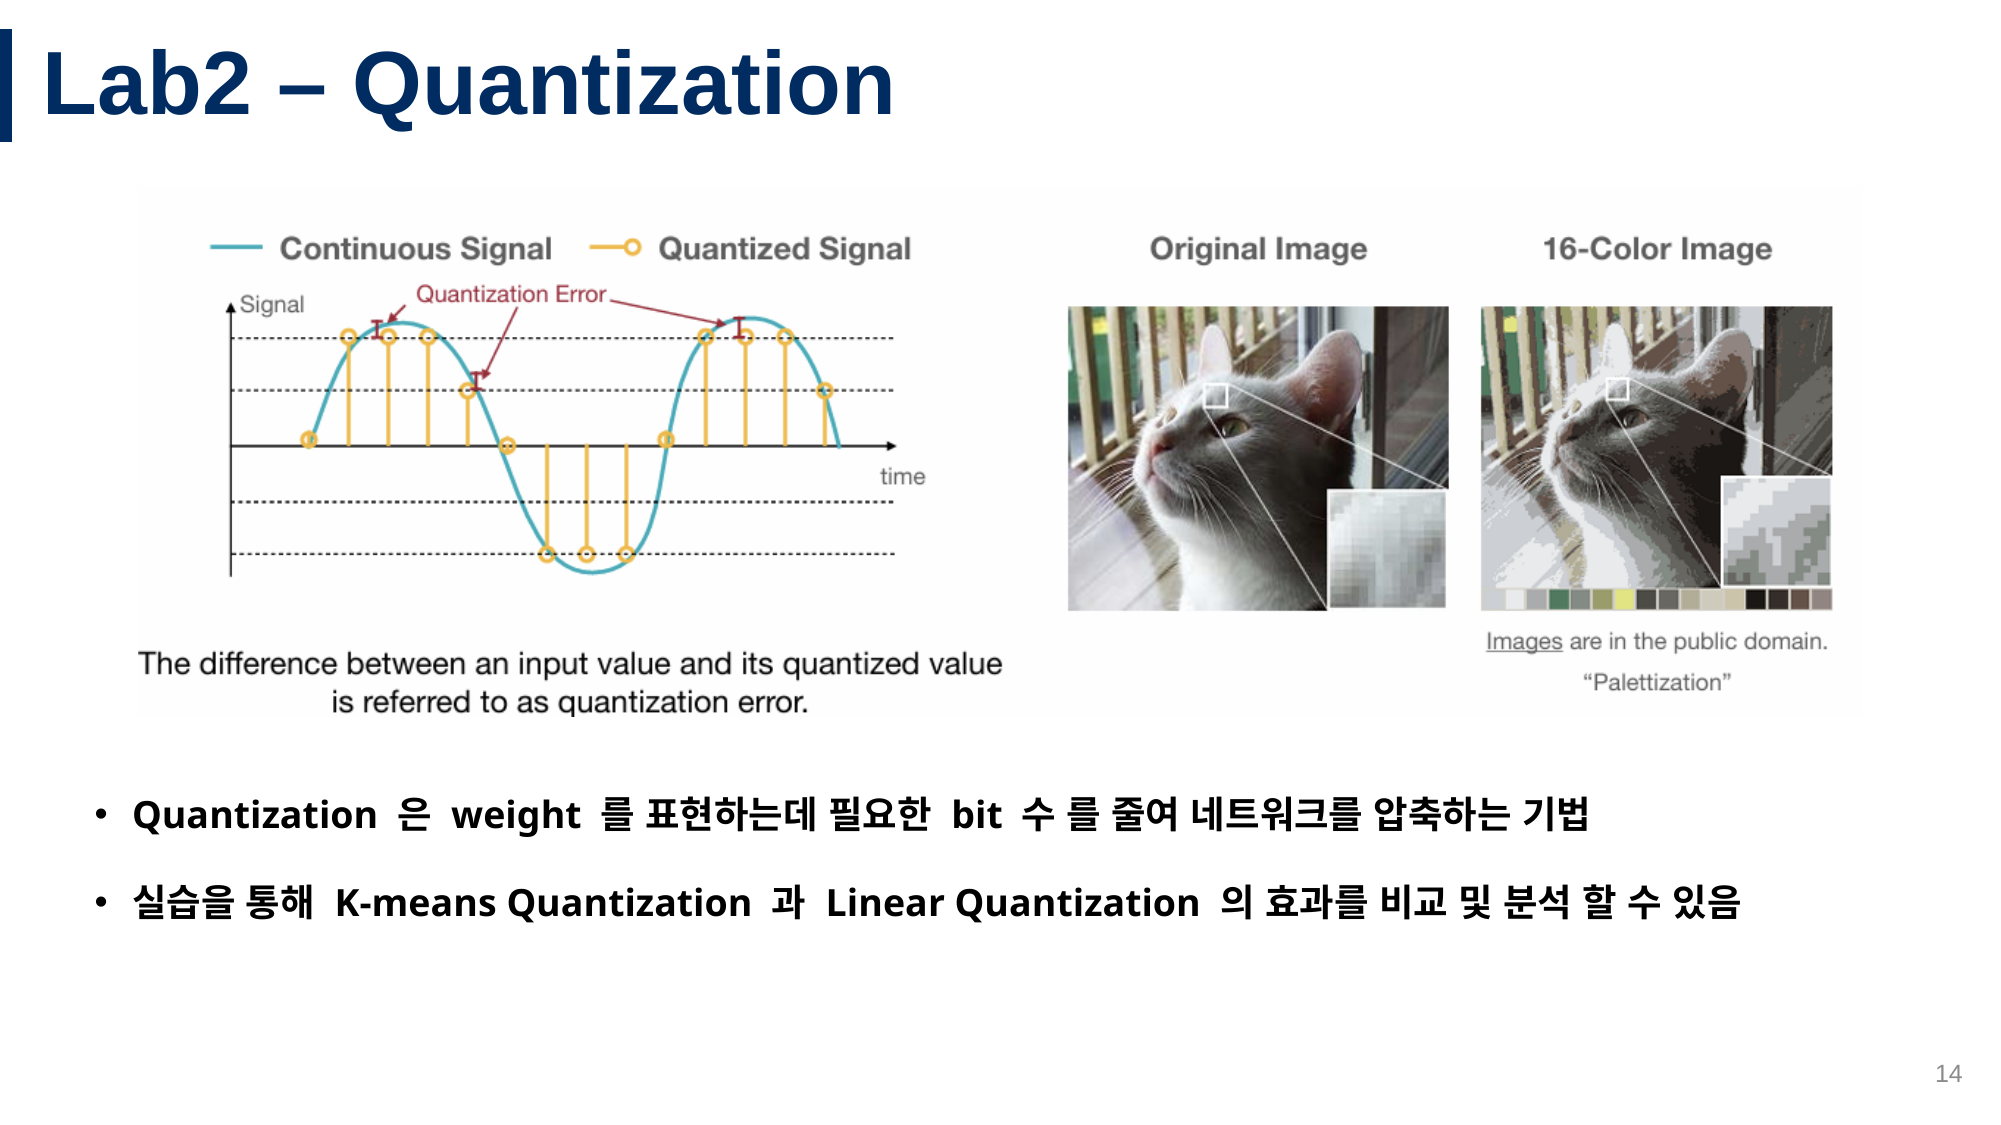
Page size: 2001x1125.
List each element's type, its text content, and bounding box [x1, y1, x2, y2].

title Lab2 – Quantization [27, 28, 2000, 142]
picture [138, 186, 1862, 717]
list Quantization 은 weight 를 표현하는데 필요한 bit 수 를 줄여 네트워크를 압축하는 기법 실습을 통해 K-means Quantization 과 Linear Quantization 의 효과를 비교 및 분석 할 수 있음 [79, 761, 2000, 1114]
